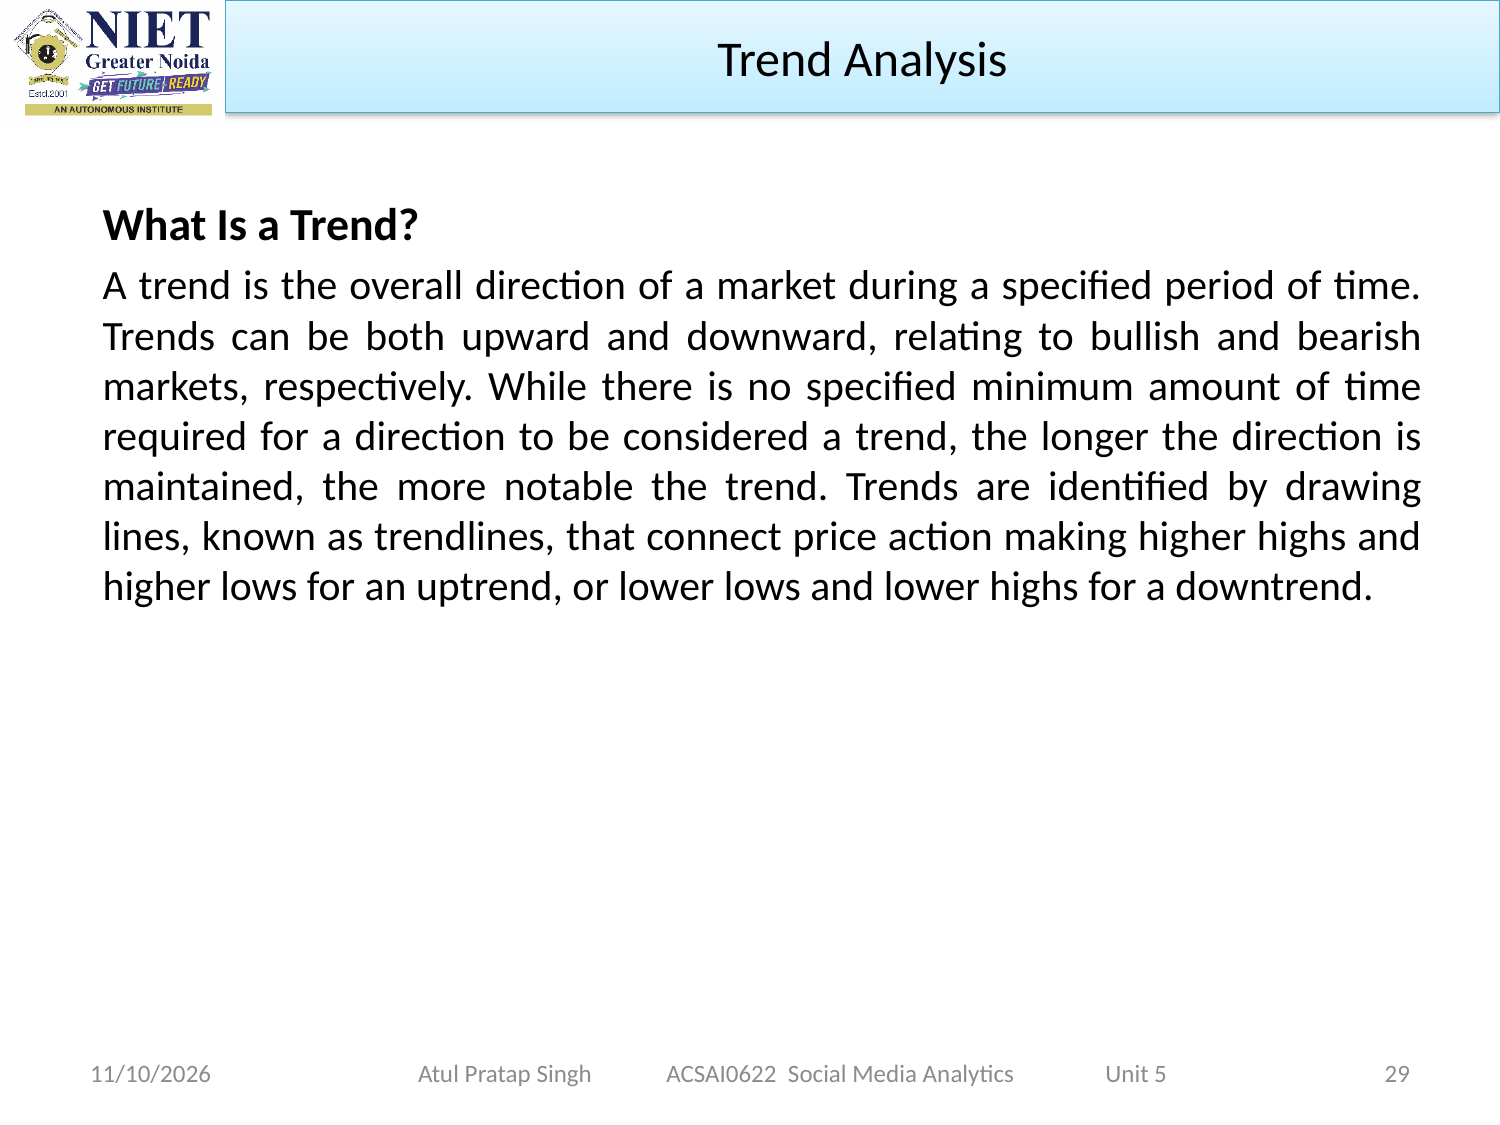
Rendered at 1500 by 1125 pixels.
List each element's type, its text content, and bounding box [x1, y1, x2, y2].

list What Is a Trend? A trend is the overall direction of a market during a specified period of time. Trends can be both upward and downward, relating to bullish and bearish markets, respectively. While there is no specified minimum amount of time required for a direction to be considered a trend, the longer the direction is maintained, the more notable the trend. Trends are identified by drawing lines, known as trendlines, that connect price action making higher highs and higher lows for an uptrend, or lower lows and lower highs for a downtrend. [87, 187, 1438, 930]
text_box Trend Analysis [228, 0, 1500, 113]
footer Atul Pratap Singh ACSAI0622 Social Media Analytics Unit 5 [312, 1042, 1275, 1103]
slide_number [75, 1042, 312, 1103]
slide_number 29 [1275, 1042, 1425, 1103]
picture [0, 0, 226, 127]
